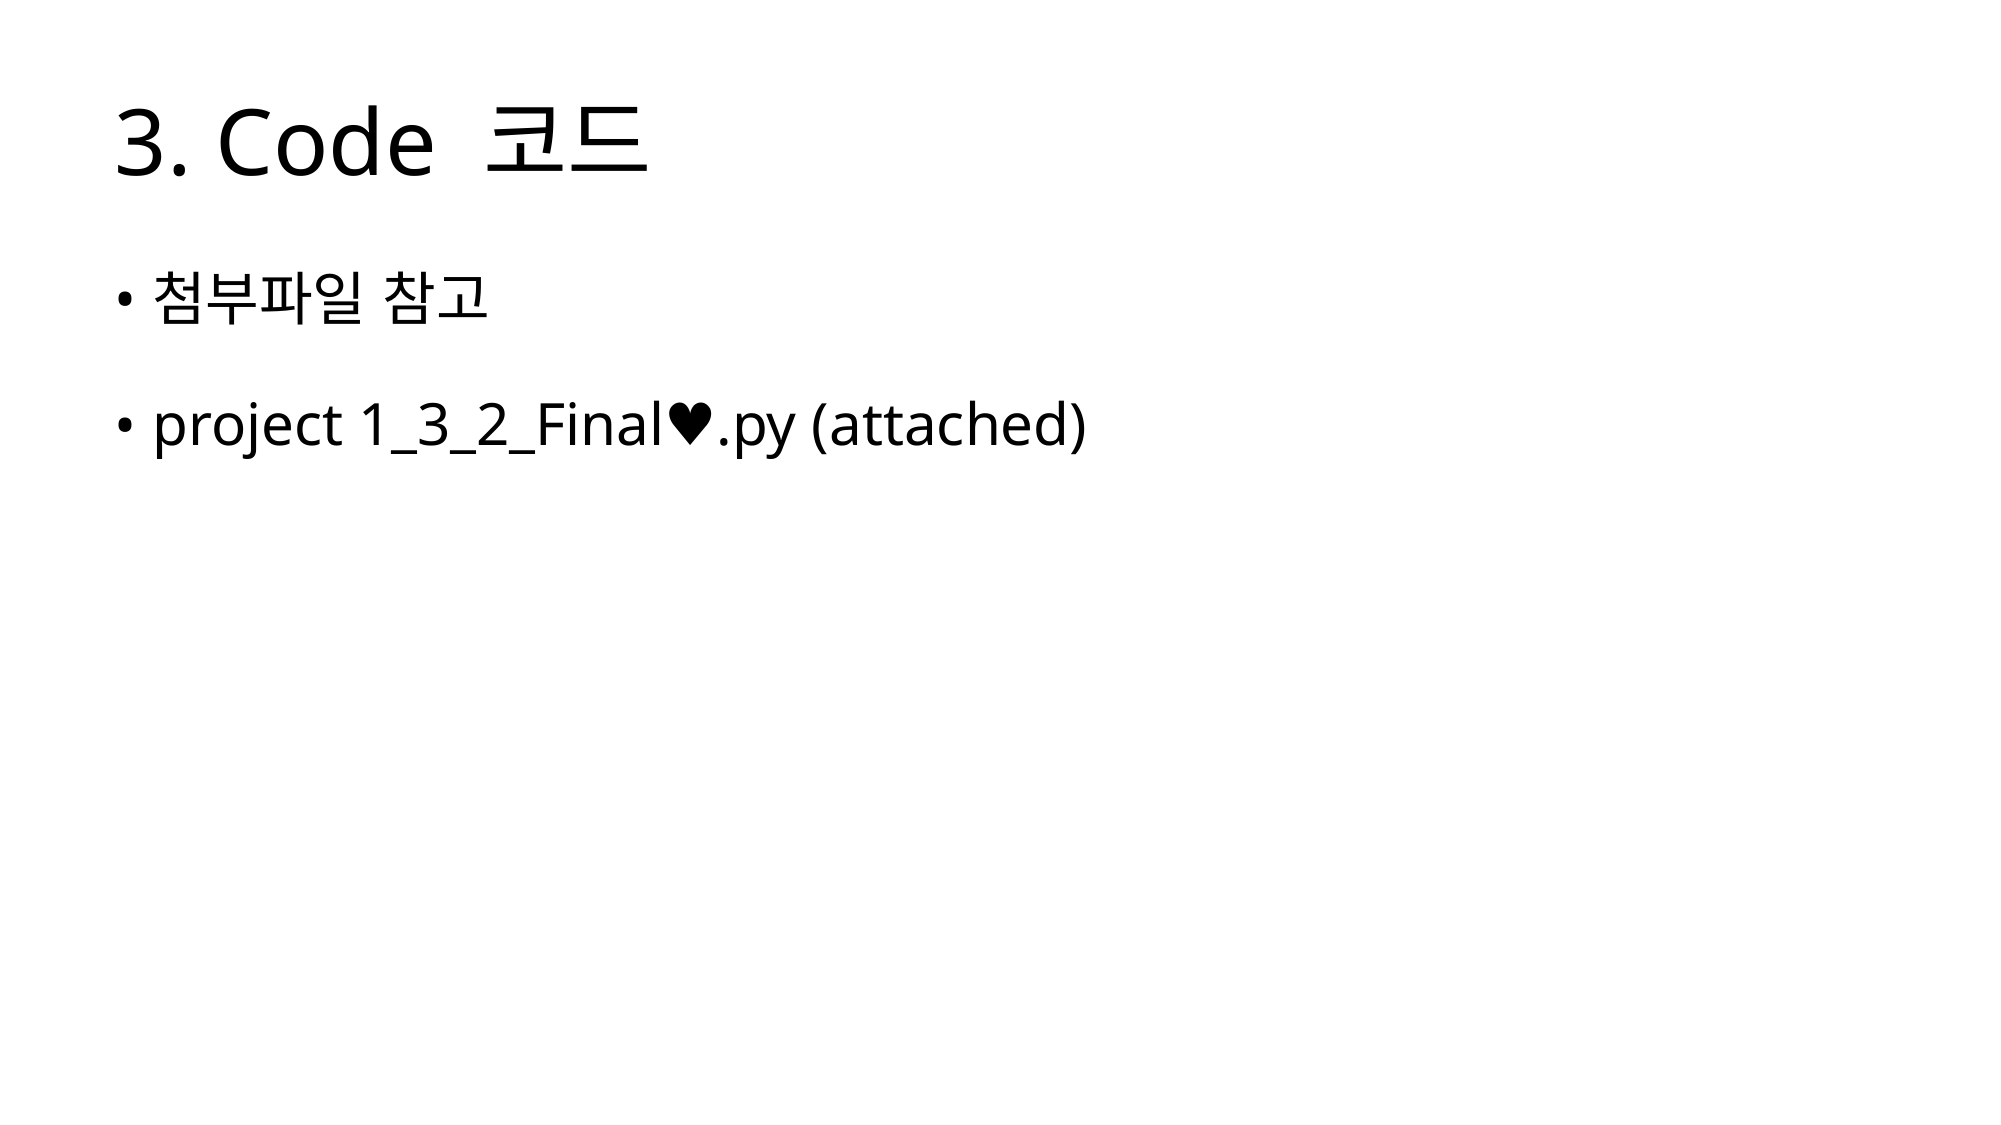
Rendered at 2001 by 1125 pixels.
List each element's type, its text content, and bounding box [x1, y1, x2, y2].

list 첨부파일 참고 project 1_3_2_Final♥.py (attached) [99, 262, 1901, 1006]
title 3. Code 코드 [99, 45, 1901, 233]
